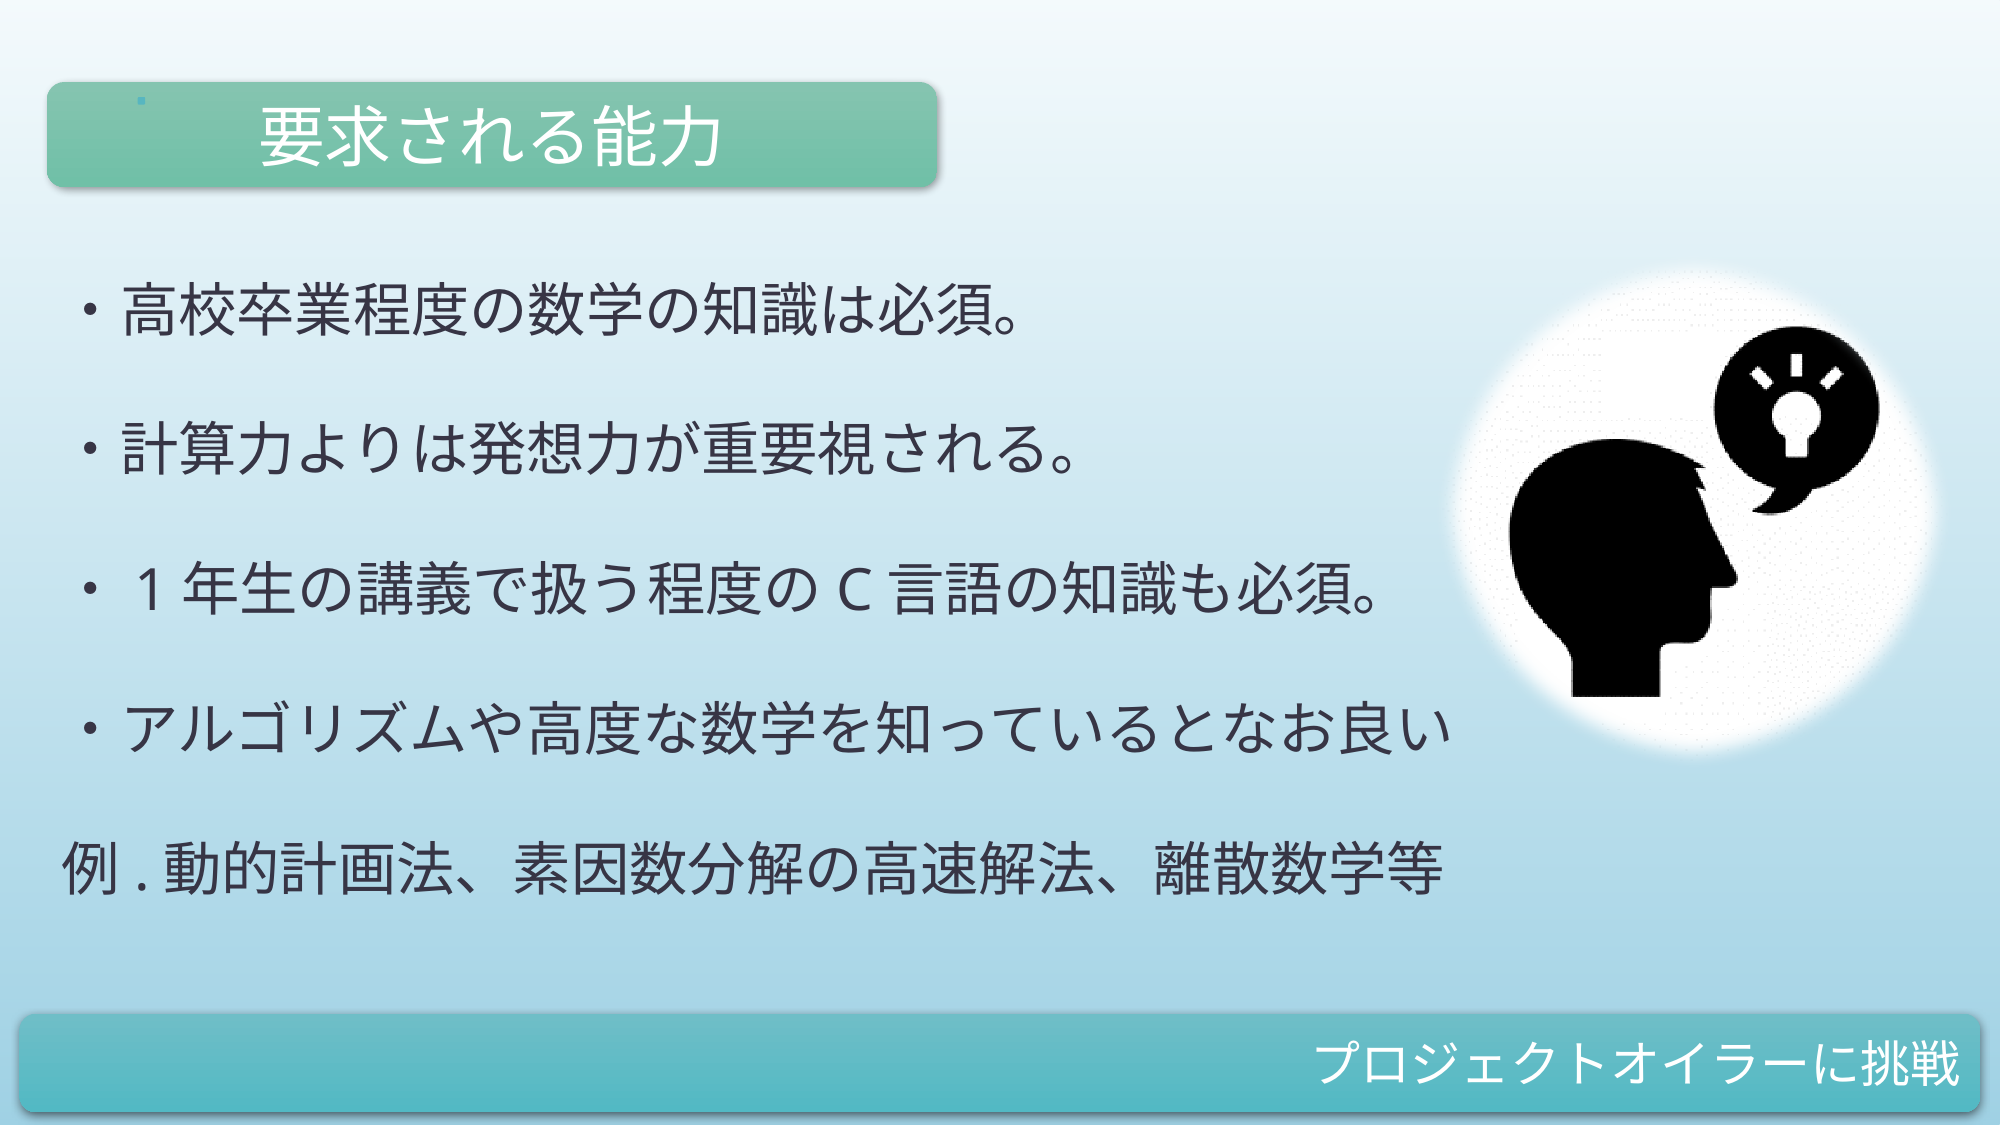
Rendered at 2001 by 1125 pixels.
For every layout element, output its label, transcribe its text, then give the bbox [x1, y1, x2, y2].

picture [1433, 251, 1953, 771]
text_box プロジェクトオイラーに挑戦 [19, 1013, 1981, 1113]
text_box [136, 95, 147, 107]
text_box 要求される能力 [46, 81, 938, 188]
title ・高校卒業程度の数学の知識は必須。 ・計算力よりは発想力が重要視される。 ・1年生の講義で扱う程度のC言語の知識も必須。 ・アルゴリズムや高度な数学を知っているとなお良い 例.動的計画法、素因数分解の高速解法、離散数学等 [46, 195, 1938, 995]
